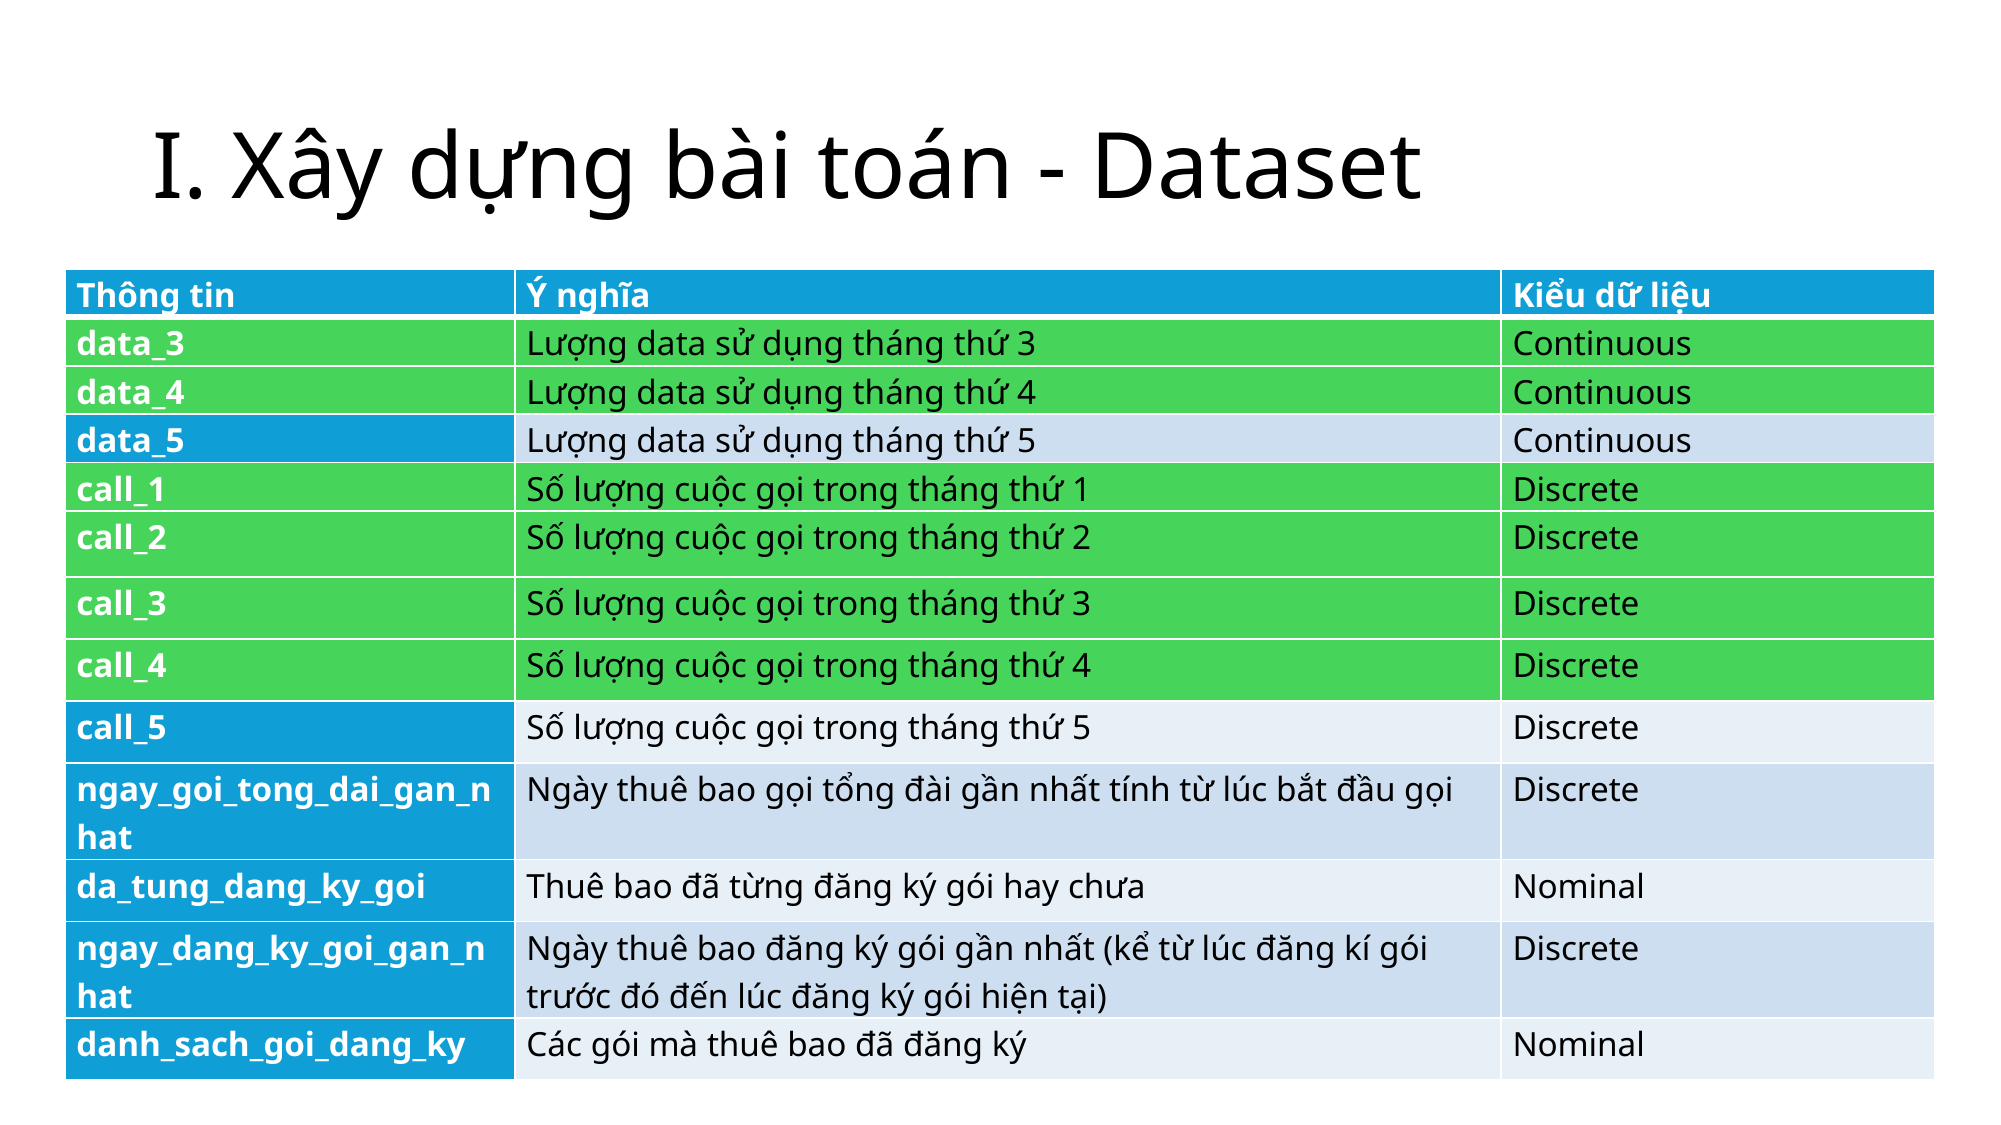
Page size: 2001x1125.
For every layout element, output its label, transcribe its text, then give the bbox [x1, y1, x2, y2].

table_cell ngay_goi_tong_dai_gan_nhat [66, 764, 514, 859]
table_cell Discrete [1502, 702, 1934, 762]
table_header Thông tin [66, 270, 514, 314]
table_cell Thuê bao đã từng đăng ký gói hay chưa [516, 860, 1500, 921]
table_cell Các gói mà thuê bao đã đăng ký [516, 1019, 1500, 1079]
table_cell Nominal [1502, 1019, 1934, 1079]
table_cell Số lượng cuộc gọi trong tháng thứ 2 [516, 512, 1500, 576]
table_cell Discrete [1502, 764, 1934, 859]
table_cell Nominal [1502, 860, 1934, 921]
table_cell Ngày thuê bao đăng ký gói gần nhất (kể từ lúc đăng kí gói trước đó đến lúc đăng ký gói hiện tại) [516, 922, 1500, 1017]
table_cell data_4 [66, 367, 514, 413]
table_cell call_5 [66, 702, 514, 762]
table_cell Lượng data sử dụng tháng thứ 5 [516, 415, 1500, 462]
table_cell Continuous [1502, 320, 1934, 365]
table_cell Discrete [1502, 578, 1934, 638]
table_cell Số lượng cuộc gọi trong tháng thứ 1 [516, 463, 1500, 510]
title I. Xây dựng bài toán - Dataset [137, 59, 1863, 268]
table_cell Ngày thuê bao gọi tổng đài gần nhất tính từ lúc bắt đầu gọi [516, 764, 1500, 859]
table_header Kiểu dữ liệu [1502, 270, 1934, 314]
table_cell Discrete [1502, 640, 1934, 700]
table_cell Discrete [1502, 922, 1934, 1017]
table_cell call_4 [66, 640, 514, 700]
table_cell Số lượng cuộc gọi trong tháng thứ 3 [516, 578, 1500, 638]
table_cell call_1 [66, 463, 514, 510]
table_cell data_5 [66, 415, 514, 462]
table_cell danh_sach_goi_dang_ky [66, 1019, 514, 1079]
table_cell call_2 [66, 512, 514, 576]
table_cell data_3 [66, 320, 514, 365]
table_cell da_tung_dang_ky_goi [66, 860, 514, 921]
table_cell Discrete [1502, 512, 1934, 576]
table_cell Continuous [1502, 367, 1934, 413]
table_cell Continuous [1502, 415, 1934, 462]
table_cell Số lượng cuộc gọi trong tháng thứ 4 [516, 640, 1500, 700]
table_cell call_3 [66, 578, 514, 638]
table_header Ý nghĩa [516, 270, 1500, 314]
table_cell Lượng data sử dụng tháng thứ 3 [516, 320, 1500, 365]
table_cell Số lượng cuộc gọi trong tháng thứ 5 [516, 702, 1500, 762]
table_cell Discrete [1502, 463, 1934, 510]
table_cell Lượng data sử dụng tháng thứ 4 [516, 367, 1500, 413]
table_cell ngay_dang_ky_goi_gan_nhat [66, 922, 514, 1017]
